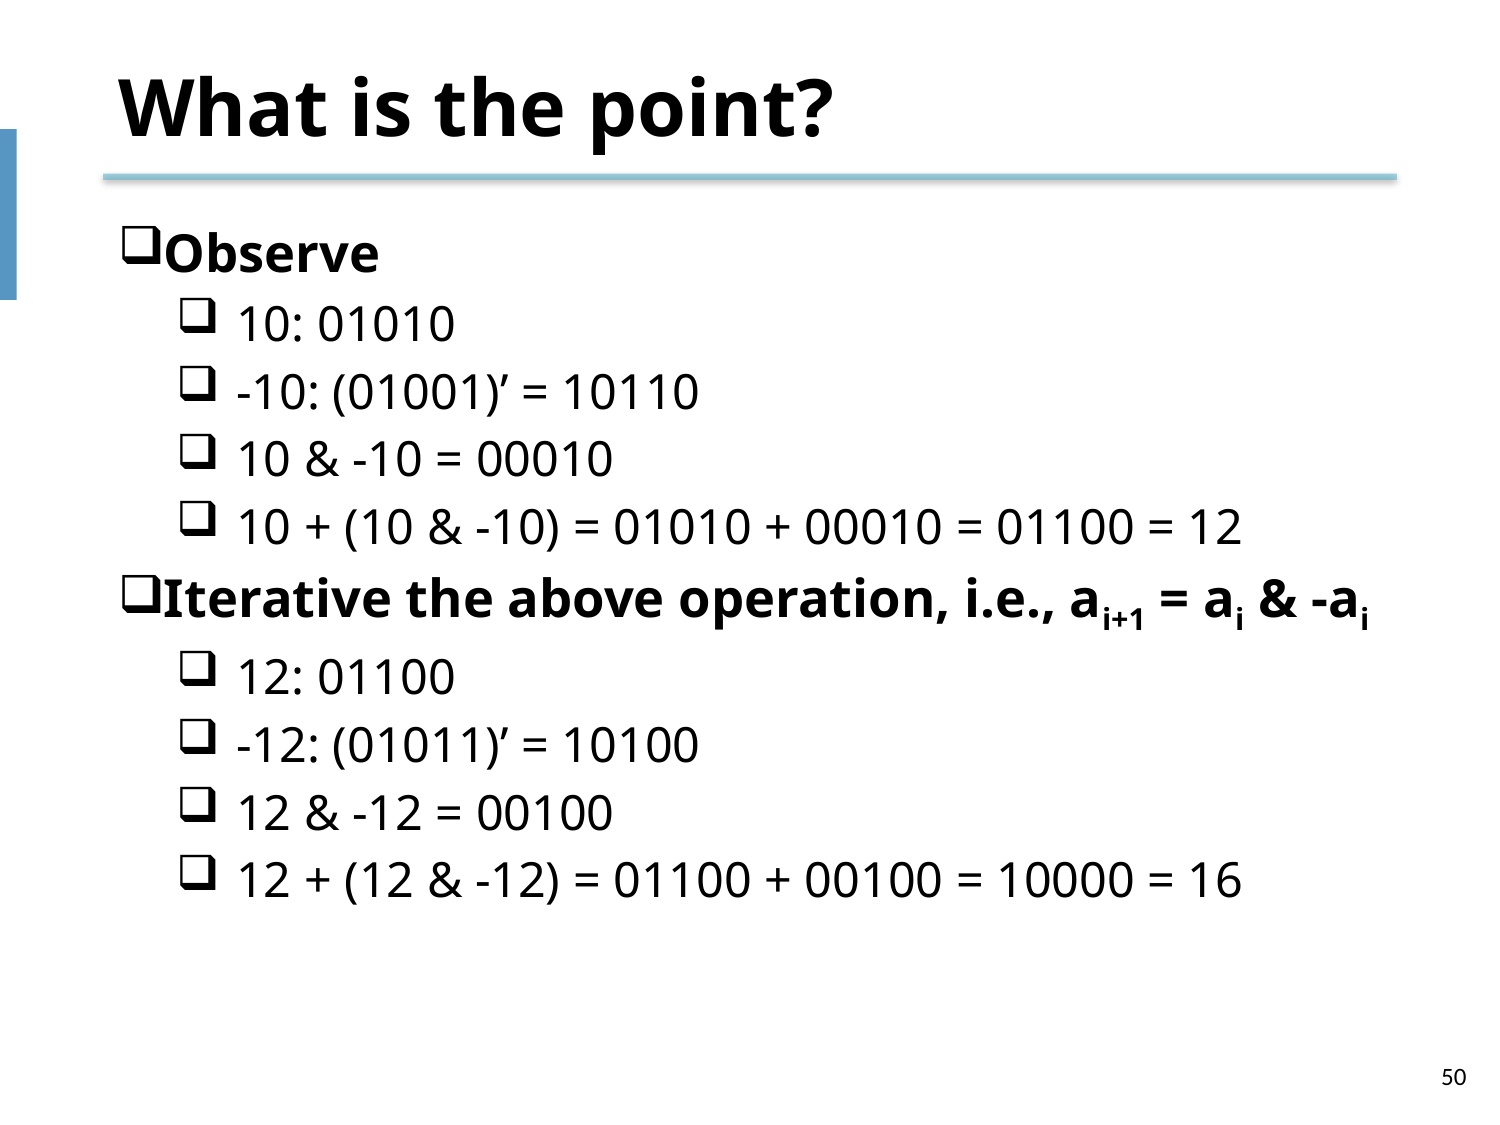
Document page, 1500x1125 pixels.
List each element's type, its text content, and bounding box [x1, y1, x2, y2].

slide_number 50 [1131, 1045, 1482, 1106]
list Observe 10: 01010 -10: (01001)’ = 10110 10 & -10 = 00010 10 + (10 & -10) = 01010 + 00010 = 01100 = 12 Iterative the above operation, i.e., ai+1 = ai & -ai 12: 01100 -12: (01011)’ = 10100 12 & -12 = 00100 12 + (12 & -12) = 01100 + 00100 = 10000 = 16 [103, 212, 1397, 977]
title What is the point? [103, 25, 1397, 185]
